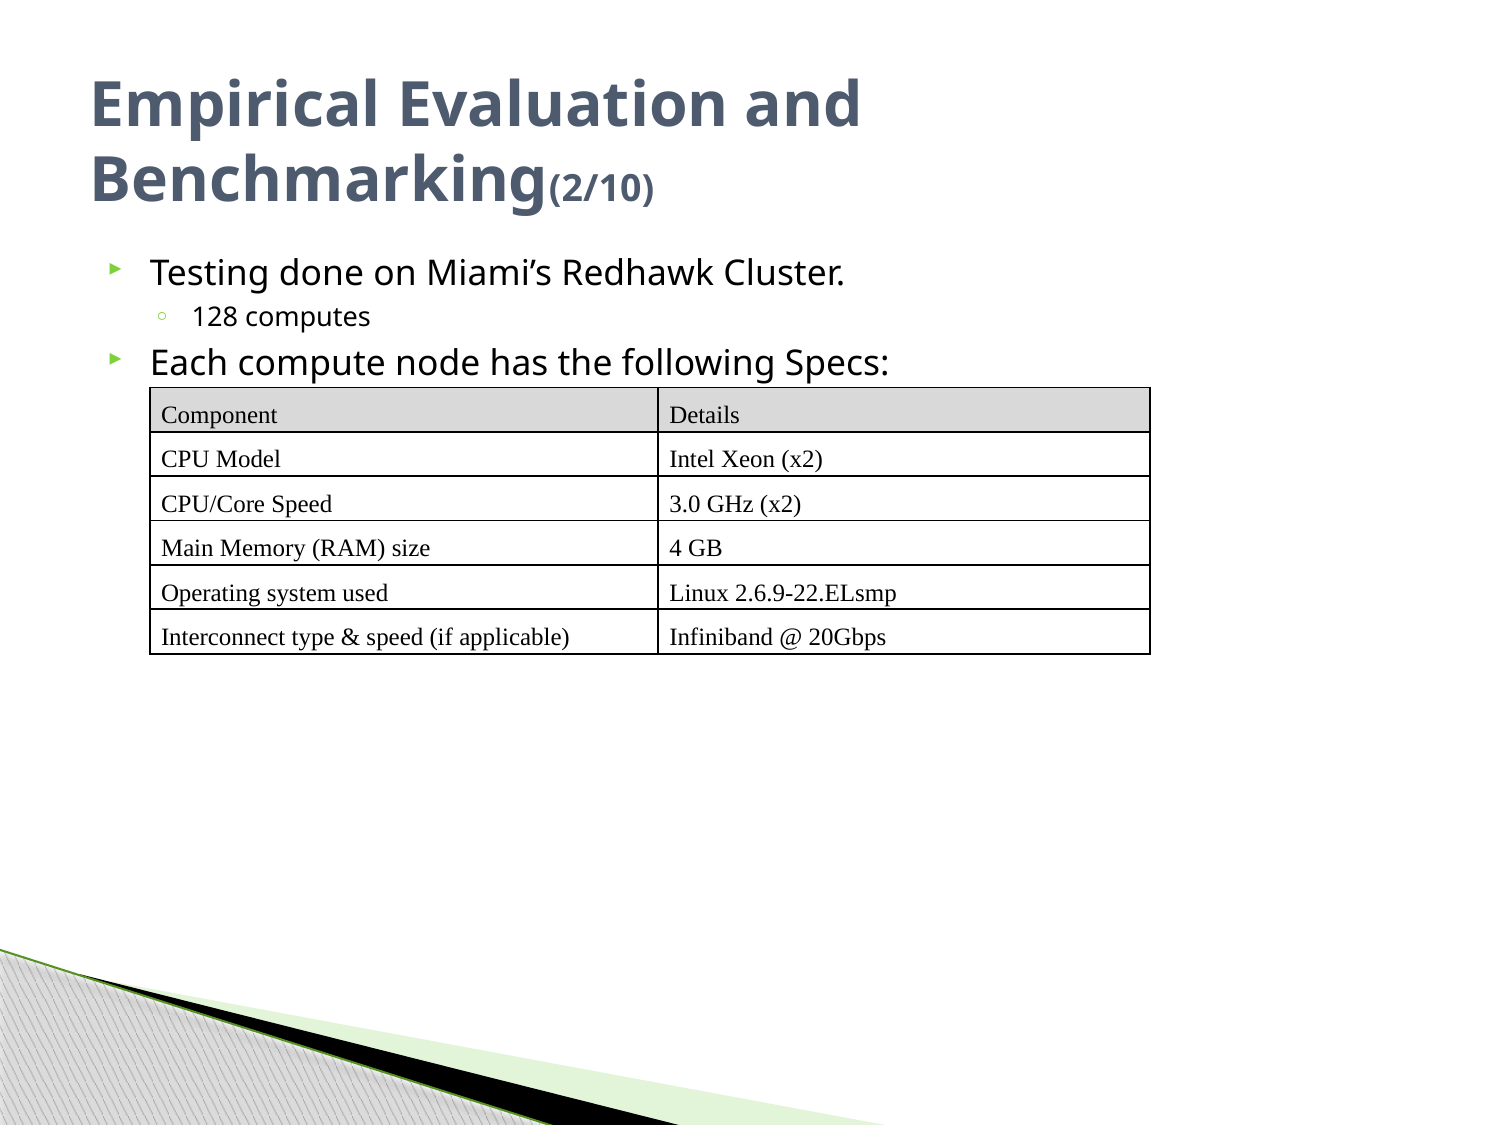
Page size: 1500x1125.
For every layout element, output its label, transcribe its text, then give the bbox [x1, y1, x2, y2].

table_cell 3.0 GHz (x2) [659, 477, 1149, 520]
table_cell Operating system used [151, 566, 657, 608]
table_cell Infiniband @ 20Gbps [659, 610, 1149, 653]
table_header Component [151, 388, 657, 431]
title Empirical Evaluation and Benchmarking(2/10) [75, 45, 1425, 233]
table_cell Main Memory (RAM) size [151, 521, 657, 564]
table_cell CPU Model [151, 433, 657, 475]
table_cell Interconnect type & speed (if applicable) [151, 610, 657, 653]
table_cell Intel Xeon (x2) [659, 433, 1149, 475]
list Testing done on Miami’s Redhawk Cluster. 128 computes Each compute node has the following Specs: [75, 243, 1425, 986]
table_header Details [659, 388, 1149, 431]
table_cell 4 GB [659, 521, 1149, 564]
table_cell CPU/Core Speed [151, 477, 657, 520]
table_cell Linux 2.6.9-22.ELsmp [659, 566, 1149, 608]
